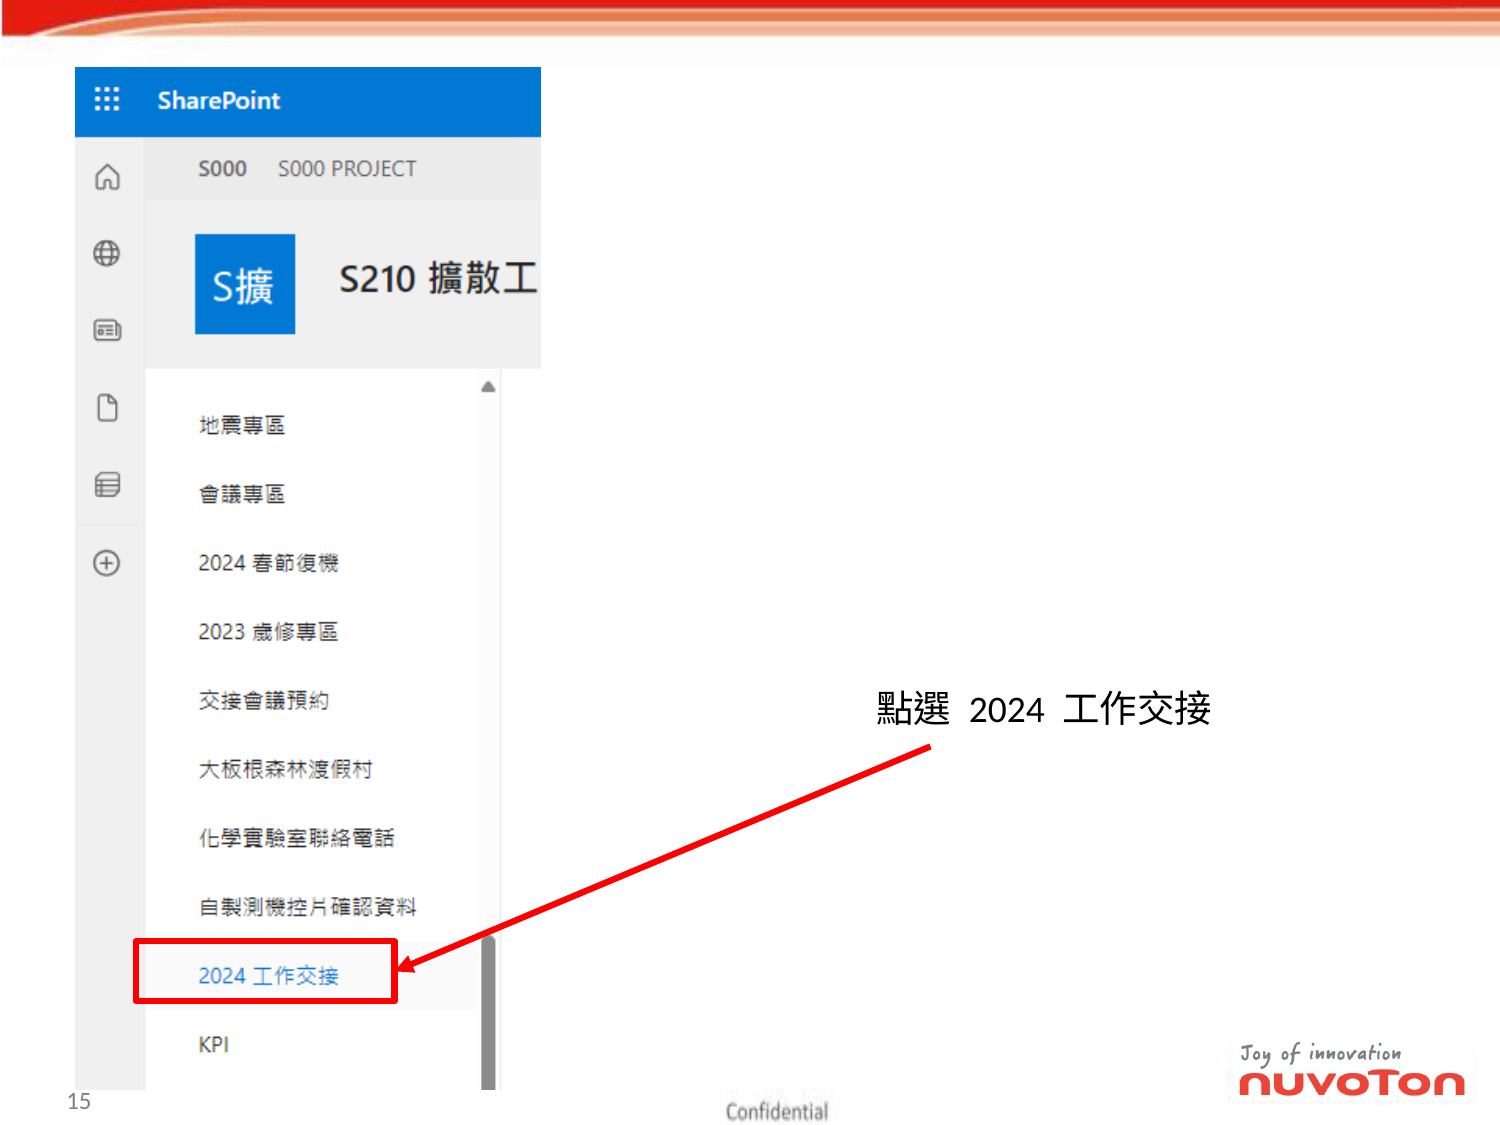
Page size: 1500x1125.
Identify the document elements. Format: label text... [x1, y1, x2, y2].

picture [1, 0, 1500, 1125]
text_box 點選 2024 工作交接 [861, 677, 1358, 738]
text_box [394, 746, 931, 972]
slide_number 14 [0, 1069, 160, 1125]
